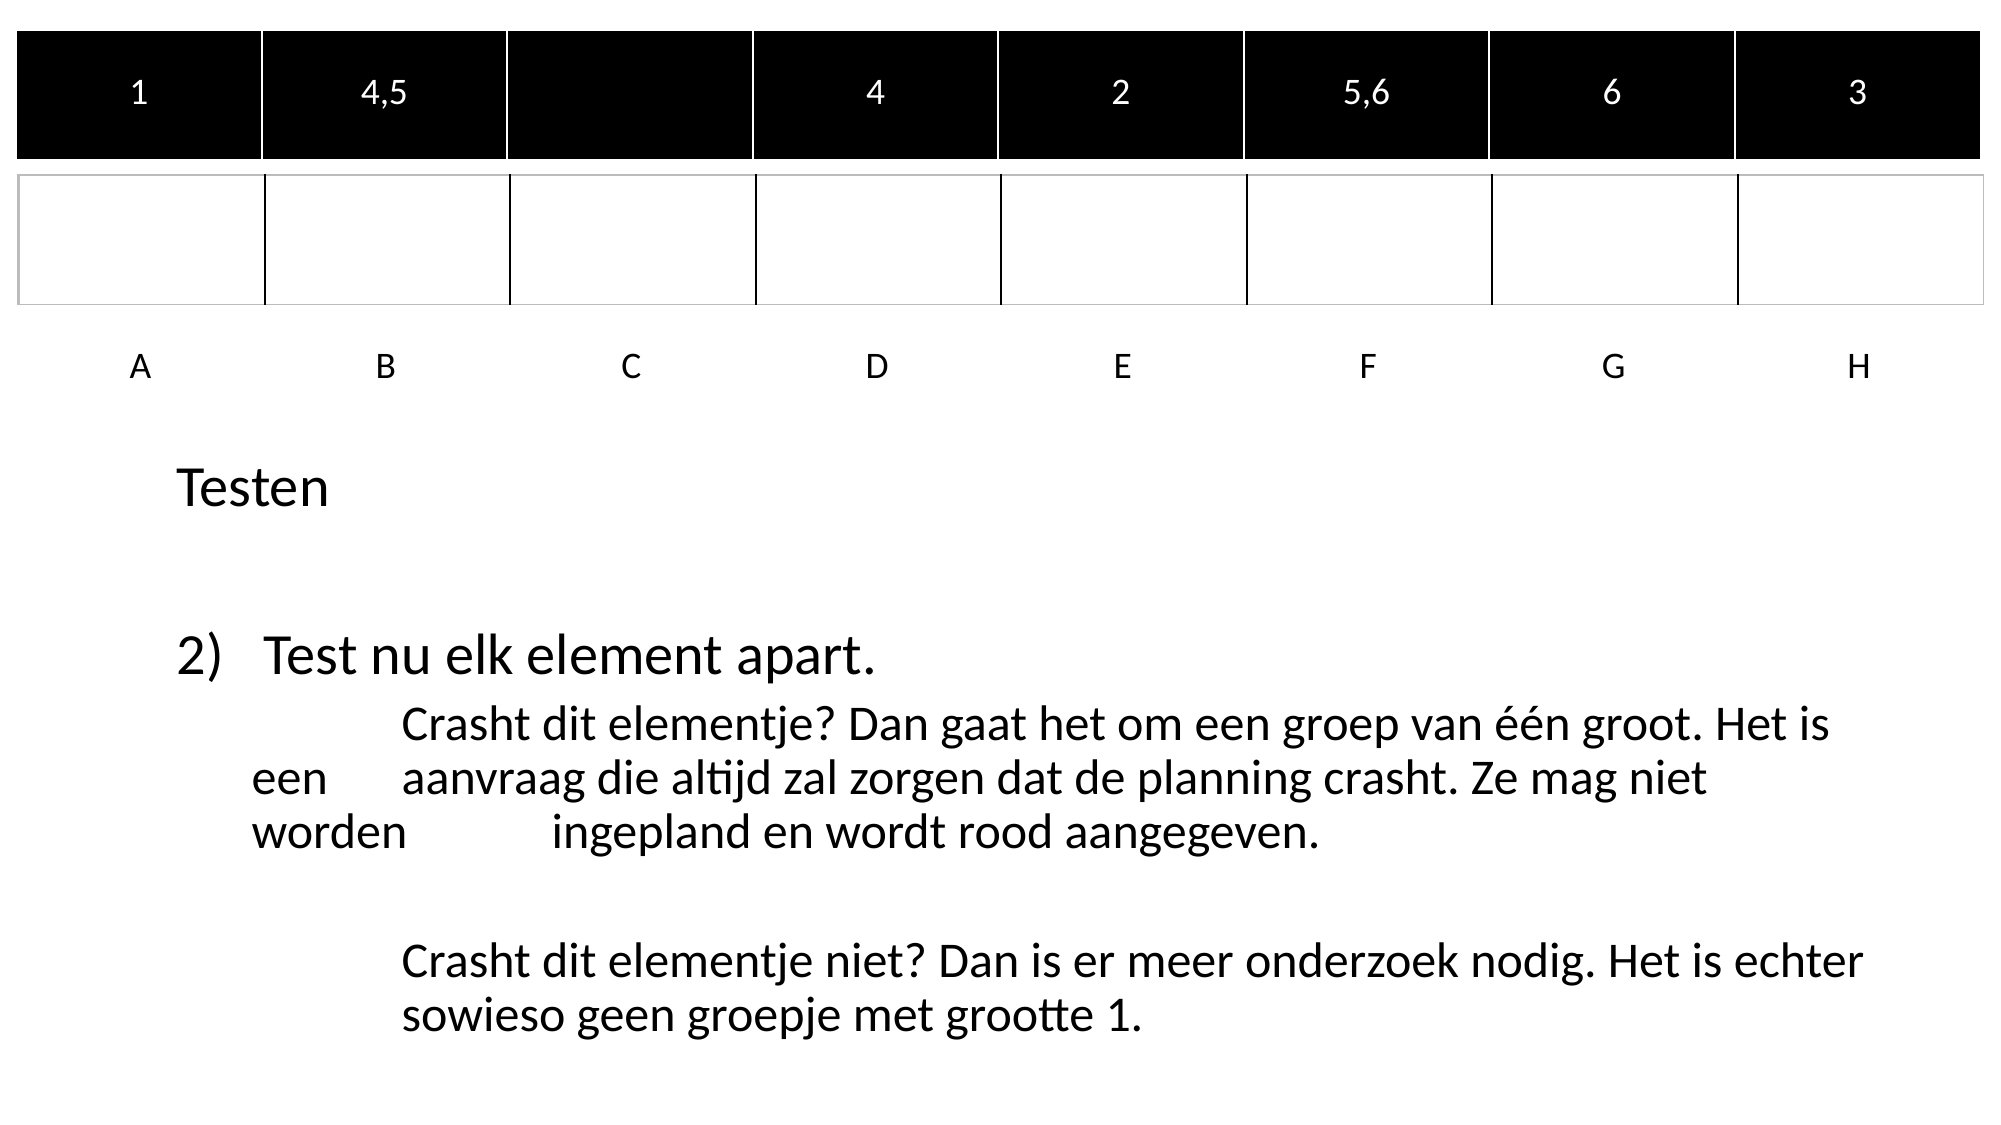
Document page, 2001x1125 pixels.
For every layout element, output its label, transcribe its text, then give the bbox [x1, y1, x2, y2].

table_header 6 [1490, 31, 1734, 159]
table_header 1 [17, 31, 261, 159]
table_header [1002, 176, 1246, 304]
table_header [1493, 176, 1737, 304]
table_header [508, 31, 752, 159]
table_header E [1000, 305, 1245, 434]
table_header [1739, 176, 1983, 304]
table_header [20, 176, 264, 304]
table_header [511, 176, 755, 304]
table_header H [1736, 305, 1982, 434]
table_header [757, 176, 1000, 304]
table_header A [18, 305, 263, 434]
table_header 4,5 [263, 31, 506, 159]
table_header D [754, 305, 1000, 434]
table_header [266, 176, 509, 304]
table_header G [1491, 305, 1736, 434]
table_header F [1245, 305, 1491, 434]
table_header 3 [1736, 31, 1980, 159]
table_header 4 [754, 31, 997, 159]
table_header B [263, 305, 509, 434]
table_header C [509, 305, 754, 434]
table_header [1248, 176, 1491, 304]
table_header 5,6 [1245, 31, 1488, 159]
list Testen 2) Test nu elk element apart. Crasht dit elementje? Dan gaat het om een groep van één groot. Het is een aanvraag die altijd zal zorgen dat de planning crasht. Ze mag niet worden ingepland en wordt rood aangegeven. Crasht dit elementje niet? Dan is er meer onderzoek nodig. Het is echter sowieso geen groepje met grootte 1. [161, 449, 1887, 1125]
table_header 2 [999, 31, 1243, 159]
